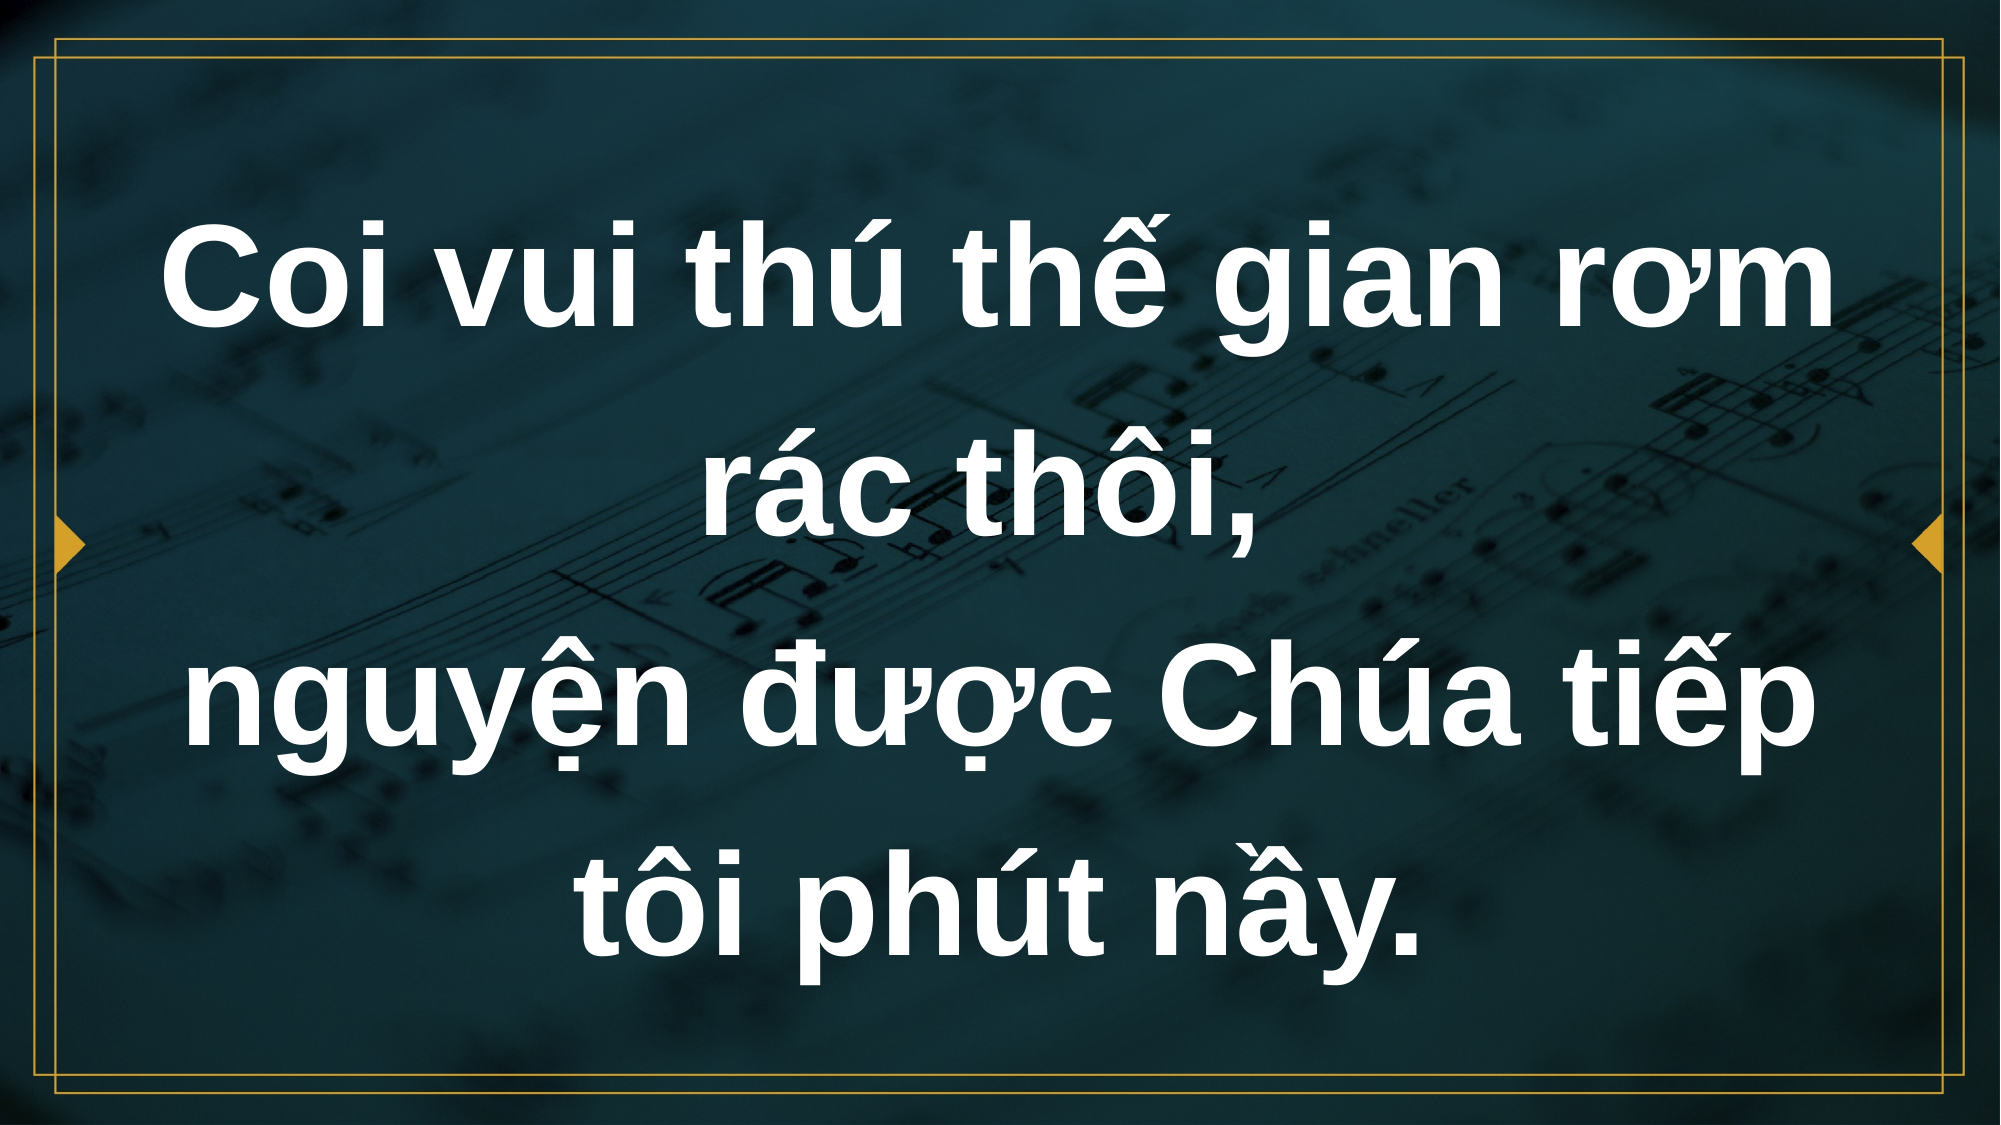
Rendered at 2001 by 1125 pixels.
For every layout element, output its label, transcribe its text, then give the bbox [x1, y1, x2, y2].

picture [0, 0, 2000, 1125]
title Coi vui thú thế gian rơm rác thôi, nguyện được Chúa tiếp tôi phút nầy. [55, 53, 1945, 1077]
